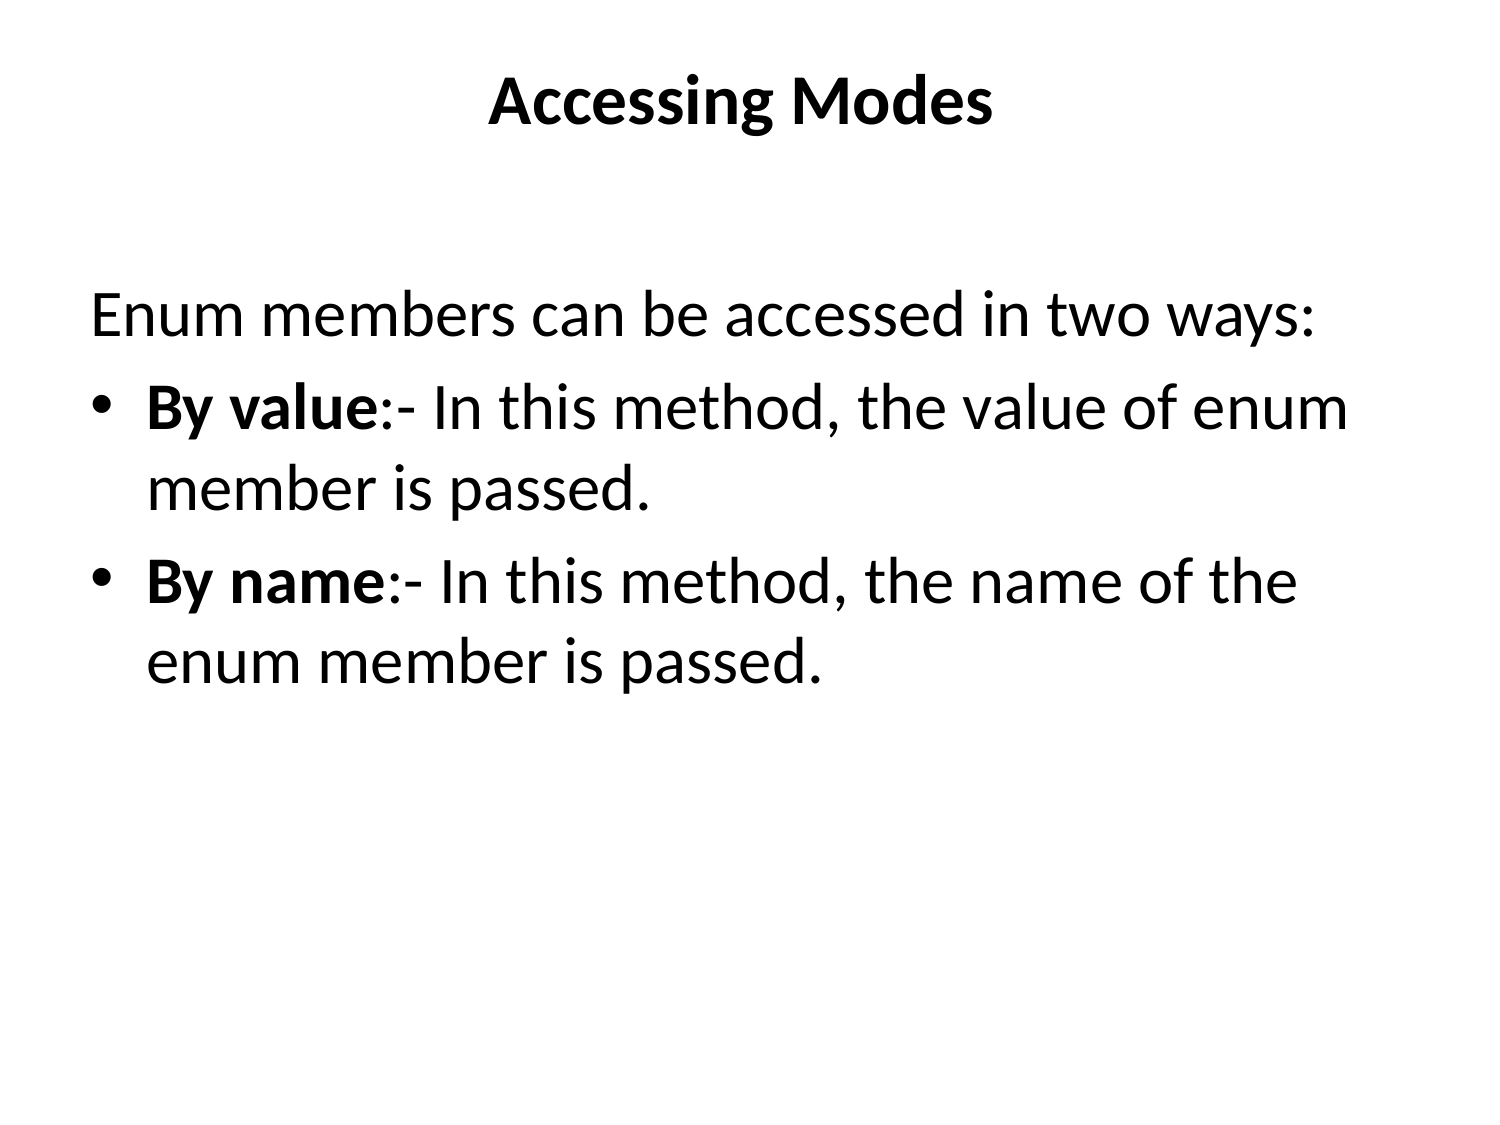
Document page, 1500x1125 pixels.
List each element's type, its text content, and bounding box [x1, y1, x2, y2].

list Enum members can be accessed in two ways: By value:- In this method, the value of enum member is passed. By name:- In this method, the name of the enum member is passed. [75, 262, 1425, 1005]
title Accessing Modes [75, 45, 1425, 233]
